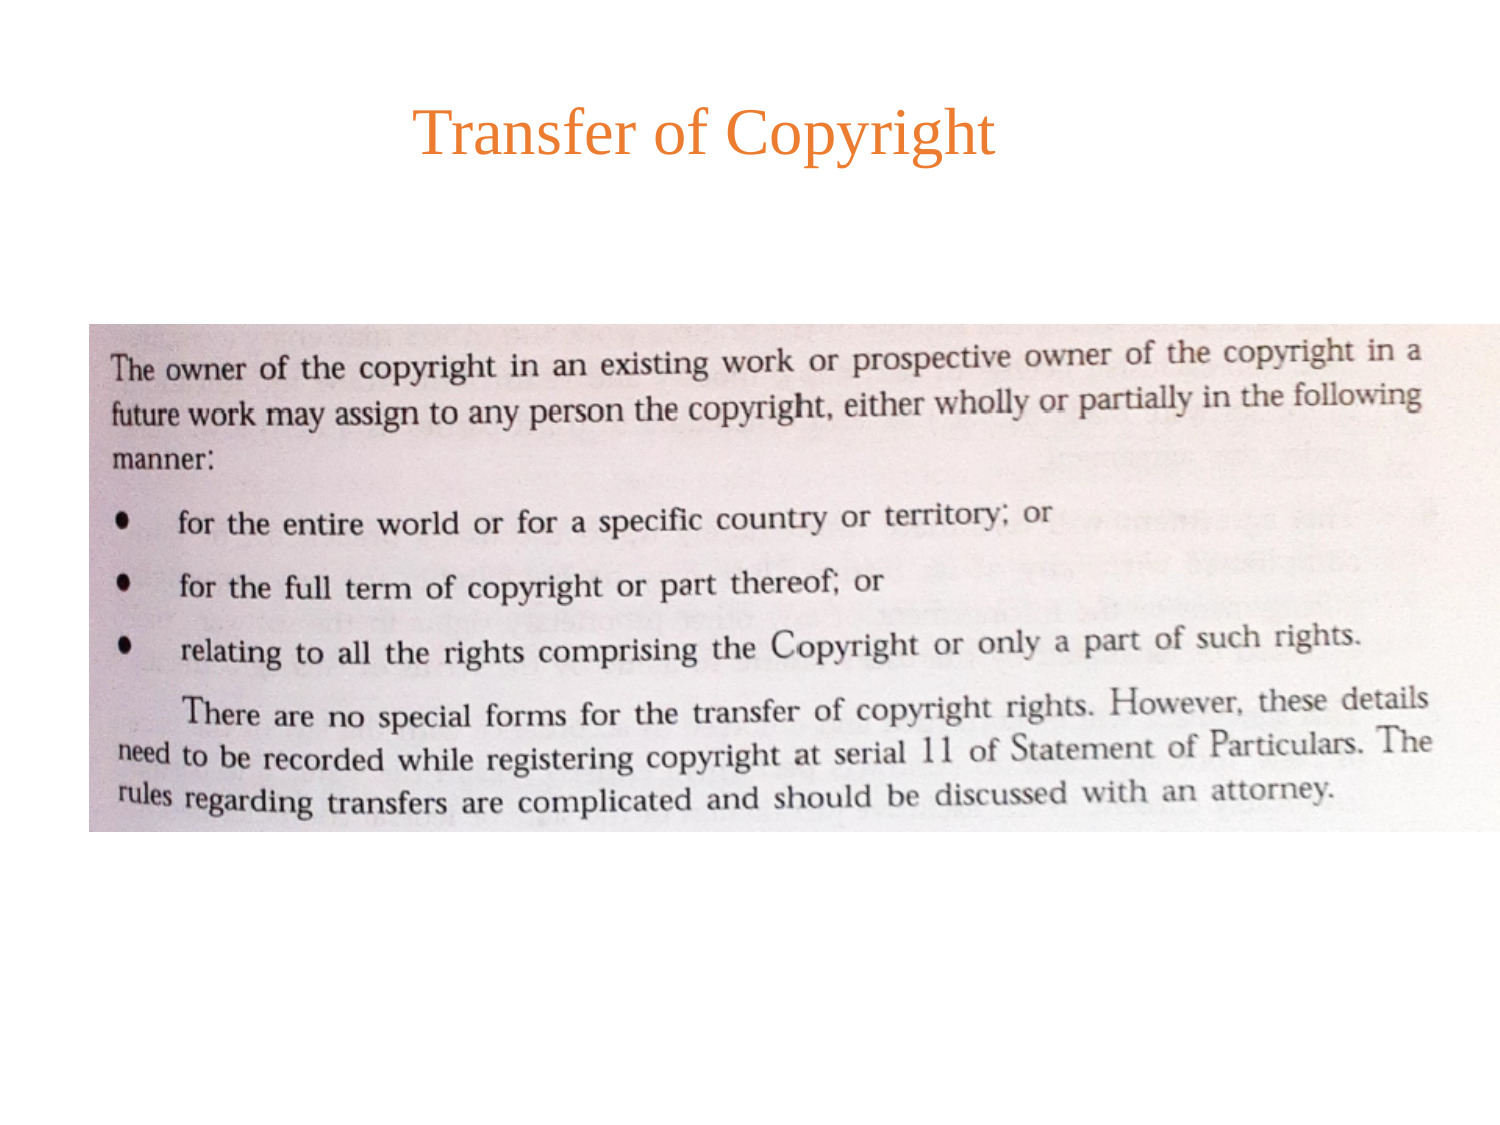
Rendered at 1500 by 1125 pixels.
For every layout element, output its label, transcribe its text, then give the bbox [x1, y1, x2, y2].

title Transfer of Copyright [412, 87, 1088, 169]
picture [88, 324, 1500, 832]
